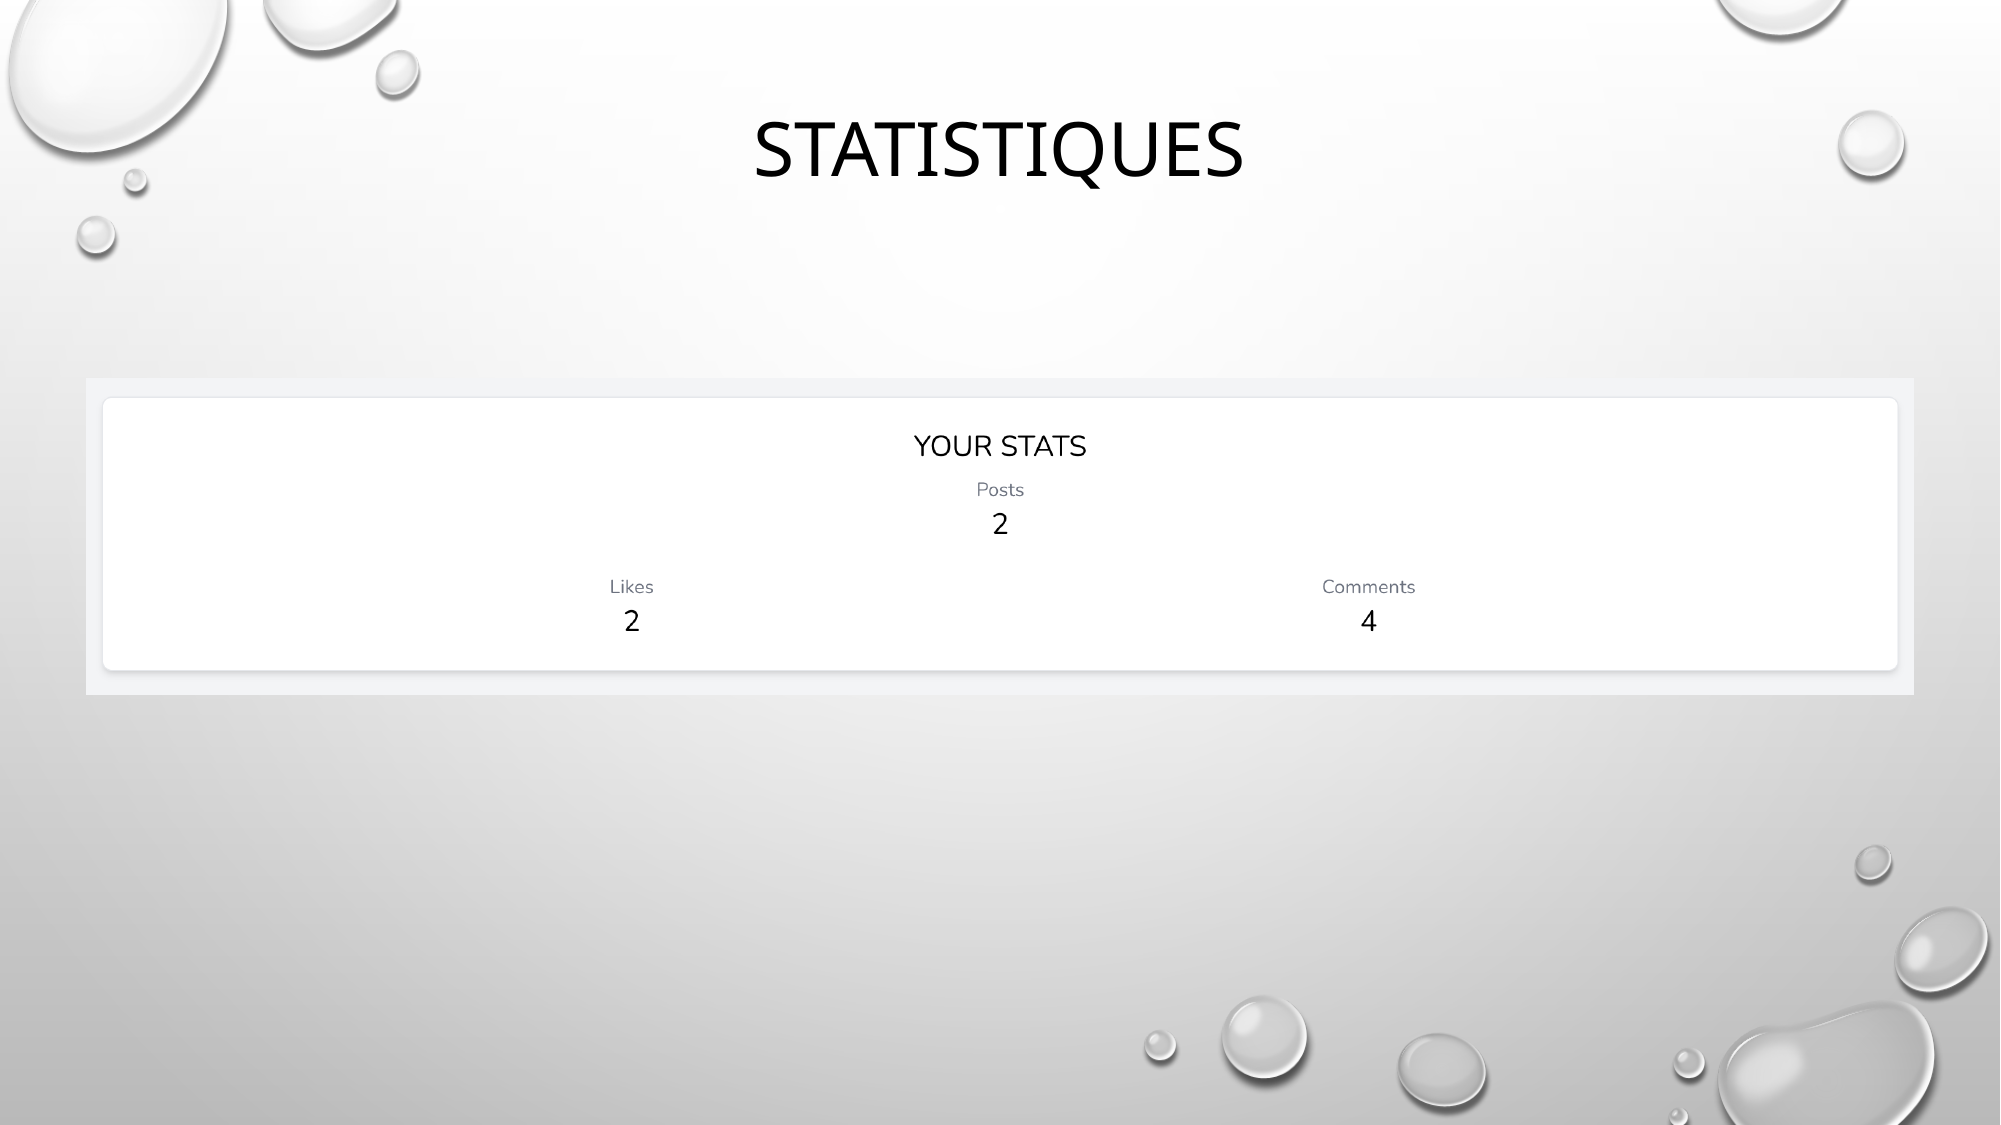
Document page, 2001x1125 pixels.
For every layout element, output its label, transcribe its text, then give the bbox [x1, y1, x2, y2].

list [85, 378, 1915, 696]
picture [0, 0, 2000, 1125]
title Statistiques [149, 101, 1851, 204]
